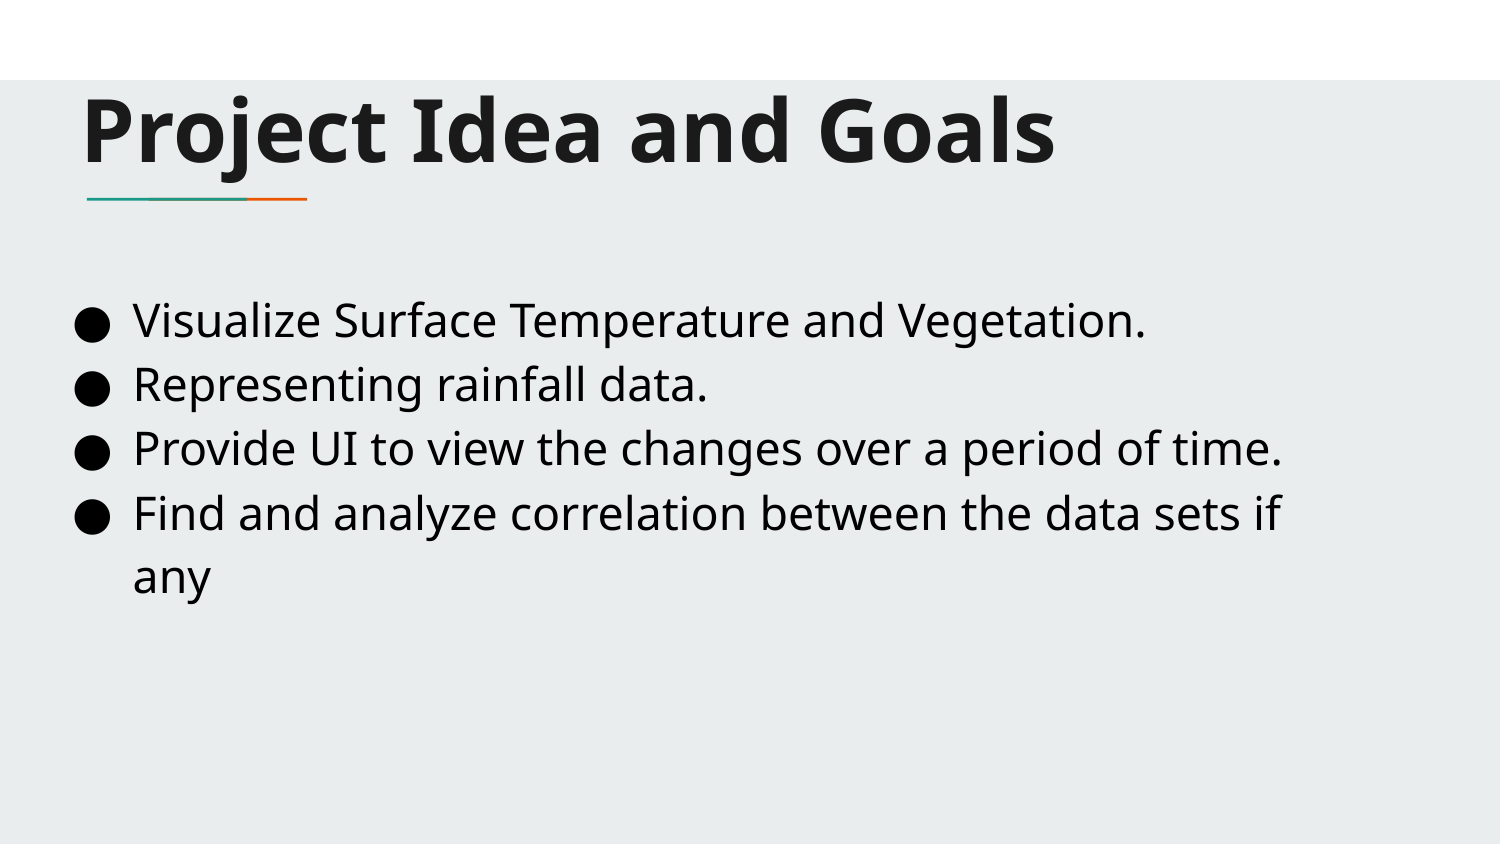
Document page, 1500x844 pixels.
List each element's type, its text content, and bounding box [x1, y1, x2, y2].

subtitle Visualize Surface Temperature and Vegetation. Representing rainfall data. Provide UI to view the changes over a period of time. Find and analyze correlation between the data sets if any [42, 212, 1371, 804]
title Project Idea and Goals [42, 60, 1458, 262]
